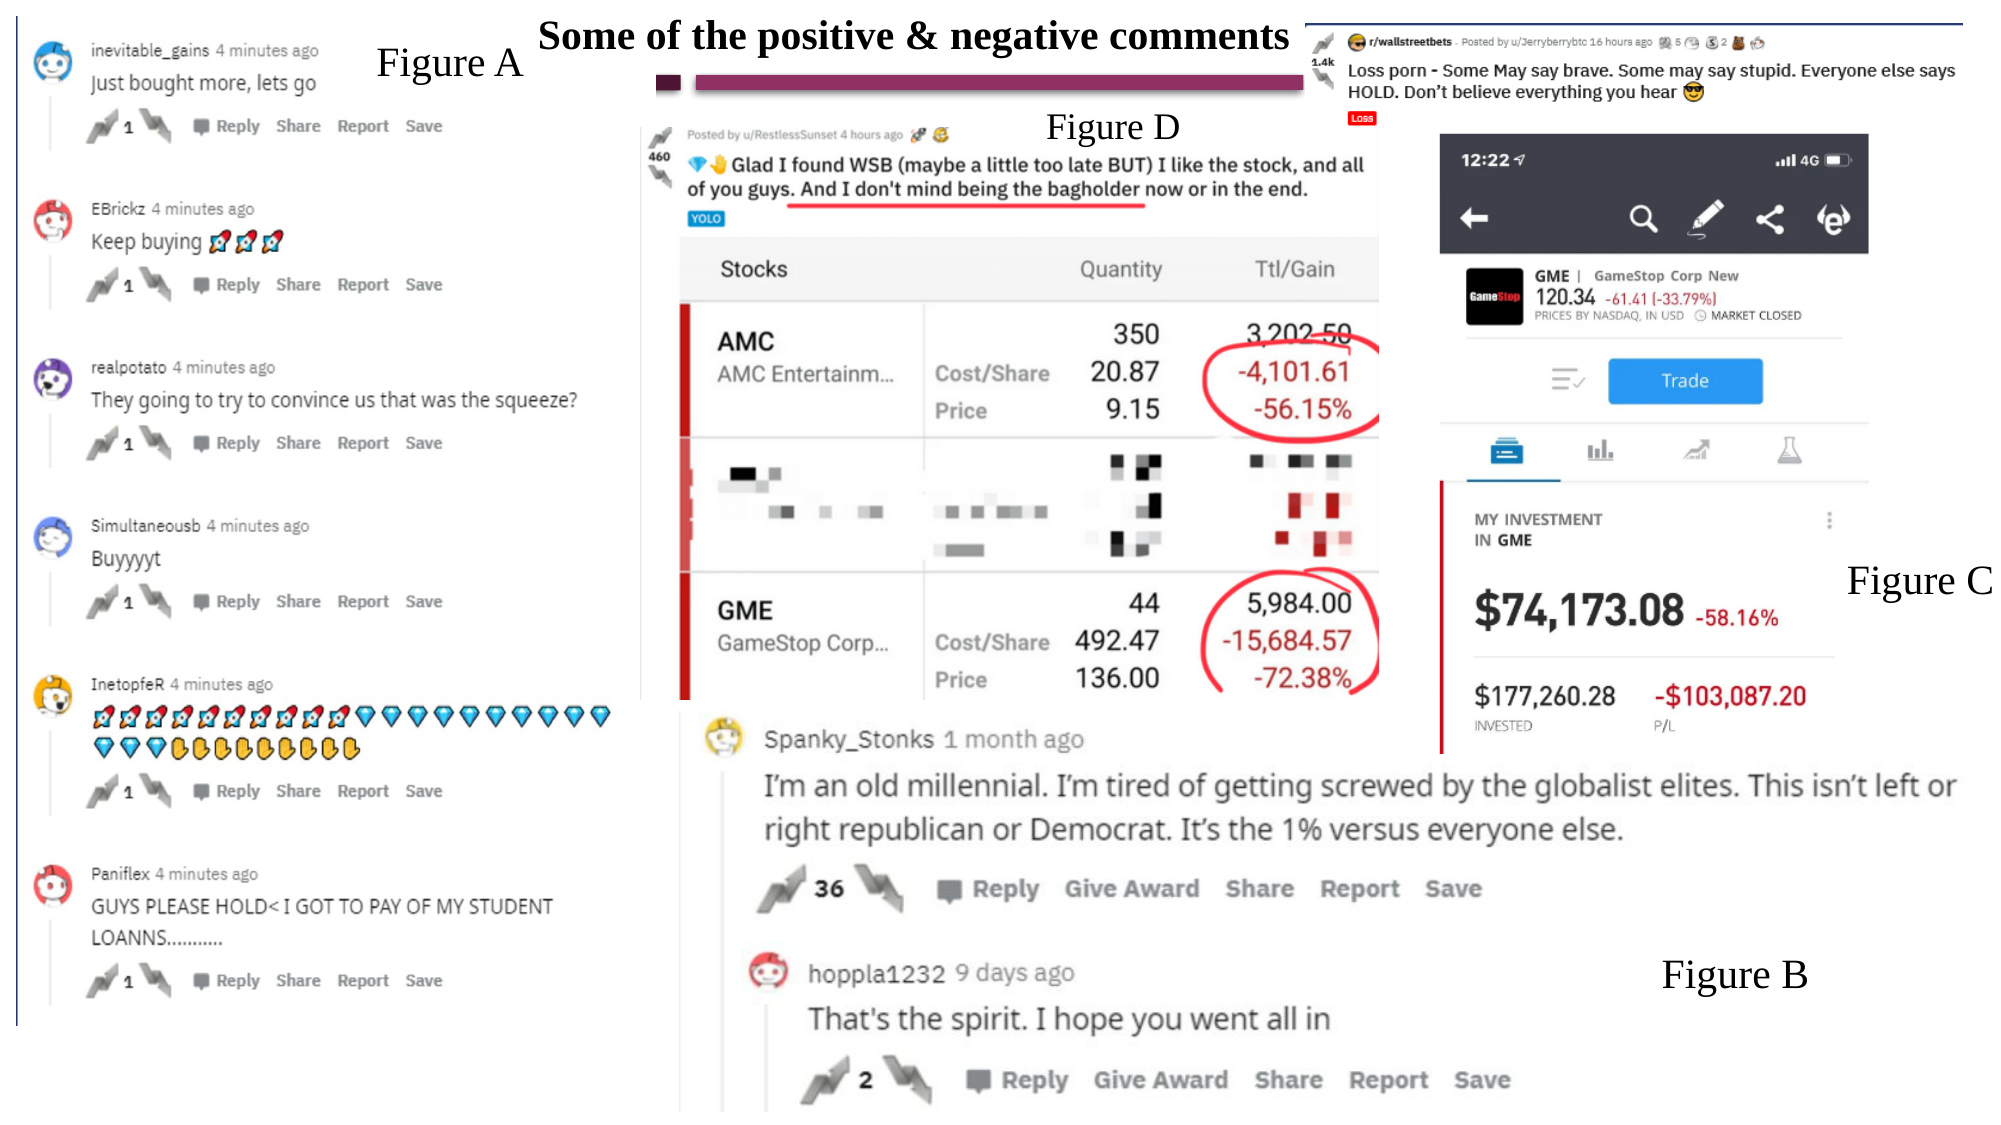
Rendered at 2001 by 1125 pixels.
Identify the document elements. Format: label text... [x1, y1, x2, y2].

text_box Figure D [1031, 94, 1222, 125]
text_box Figure C [1967, 545, 2000, 611]
text_box Some of the positive & negative comments [523, 0, 1379, 65]
picture [15, 16, 1988, 1112]
